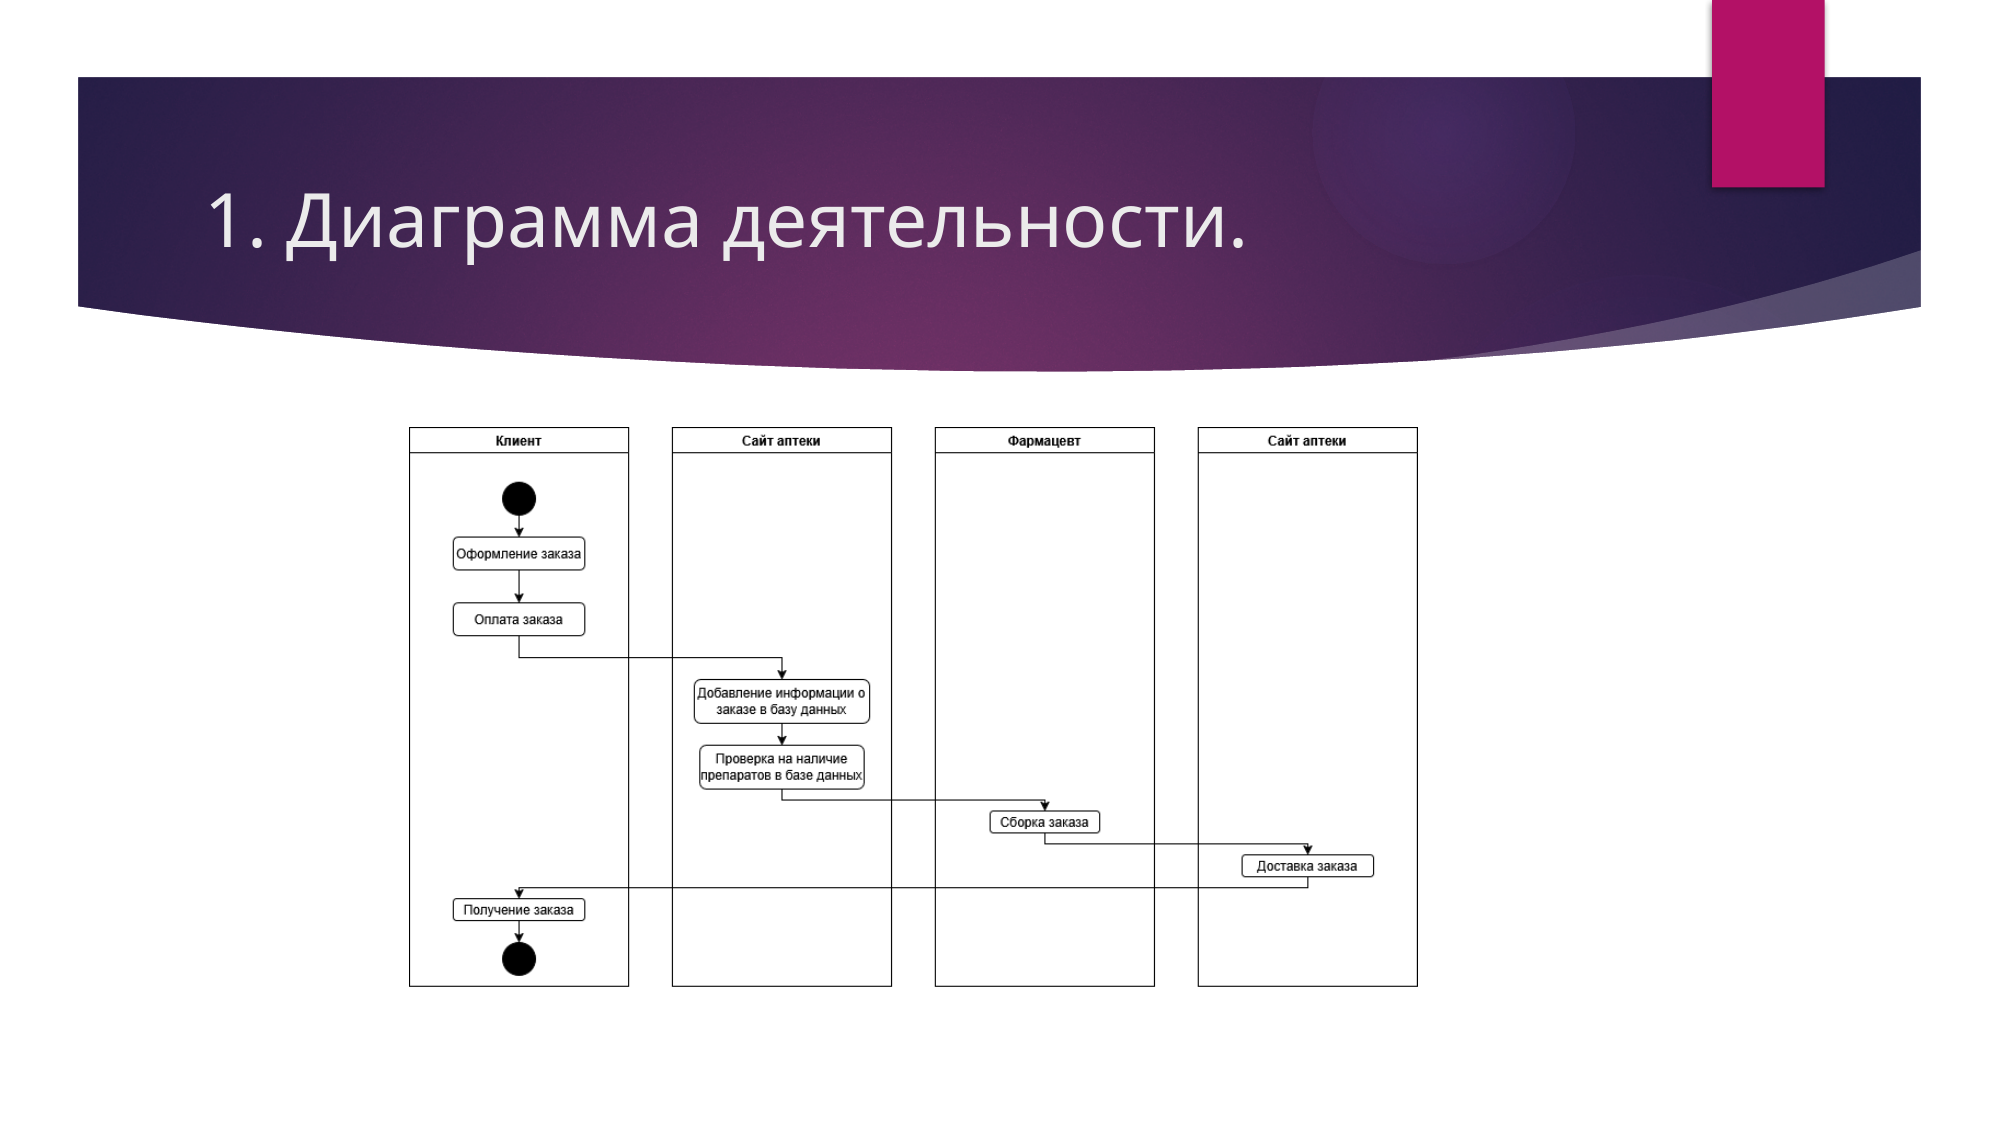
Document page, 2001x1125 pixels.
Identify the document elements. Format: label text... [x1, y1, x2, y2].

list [409, 426, 1418, 988]
title 1. Диаграмма деятельности. [189, 159, 1627, 276]
